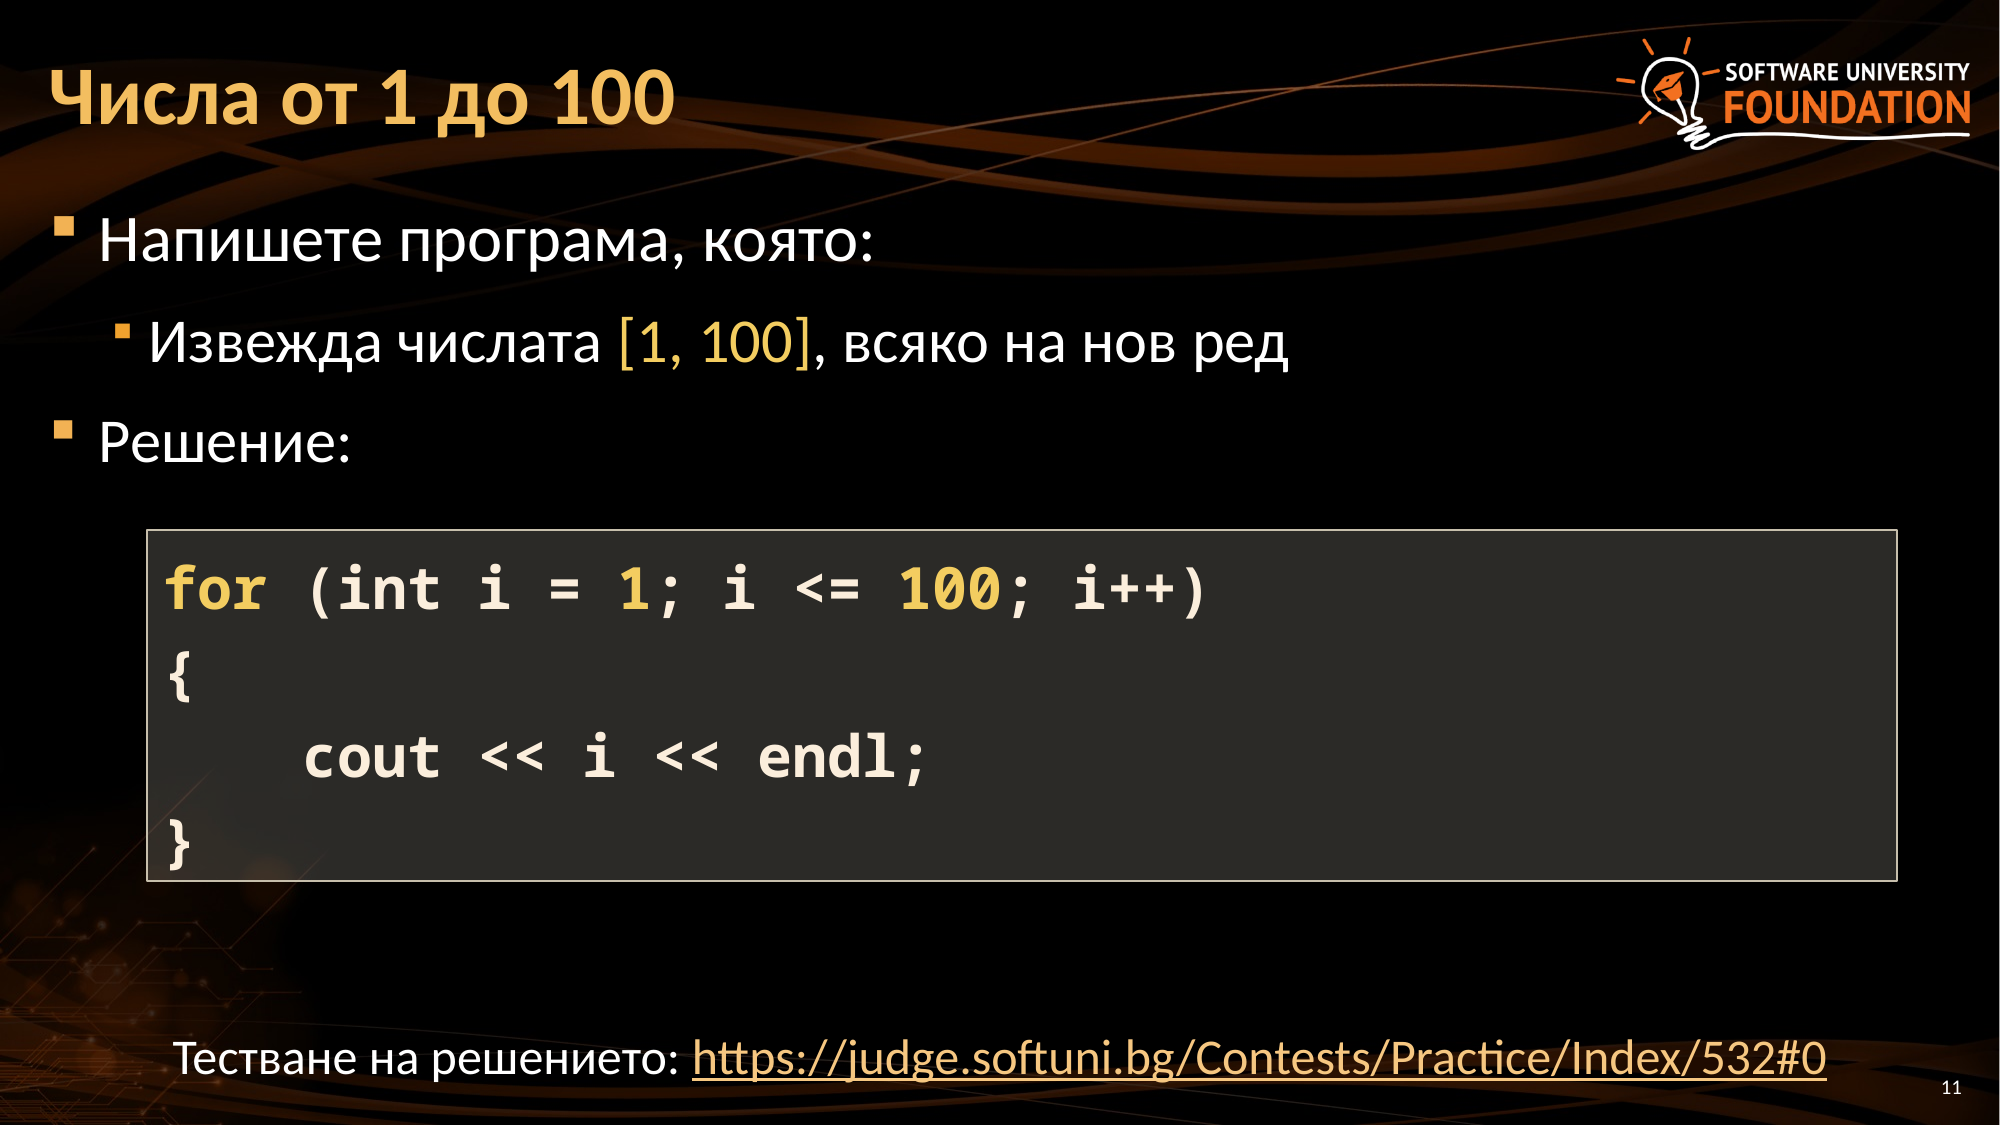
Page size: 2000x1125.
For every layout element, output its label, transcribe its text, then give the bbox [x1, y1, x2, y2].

title Числа от 1 до 100 [30, 6, 1602, 189]
picture [0, 0, 2000, 1125]
text_box for (int i = 1; i <= 100; i++) { cout << i << endl; } [147, 530, 1898, 881]
text_box Тестване на решението: https://judge.softuni.bg/Contests/Practice/Index/532#0 [124, 1016, 1875, 1092]
list Напишете програма, която: Извежда числата [1, 100], всяко на нов ред Решение: [31, 188, 1968, 1103]
